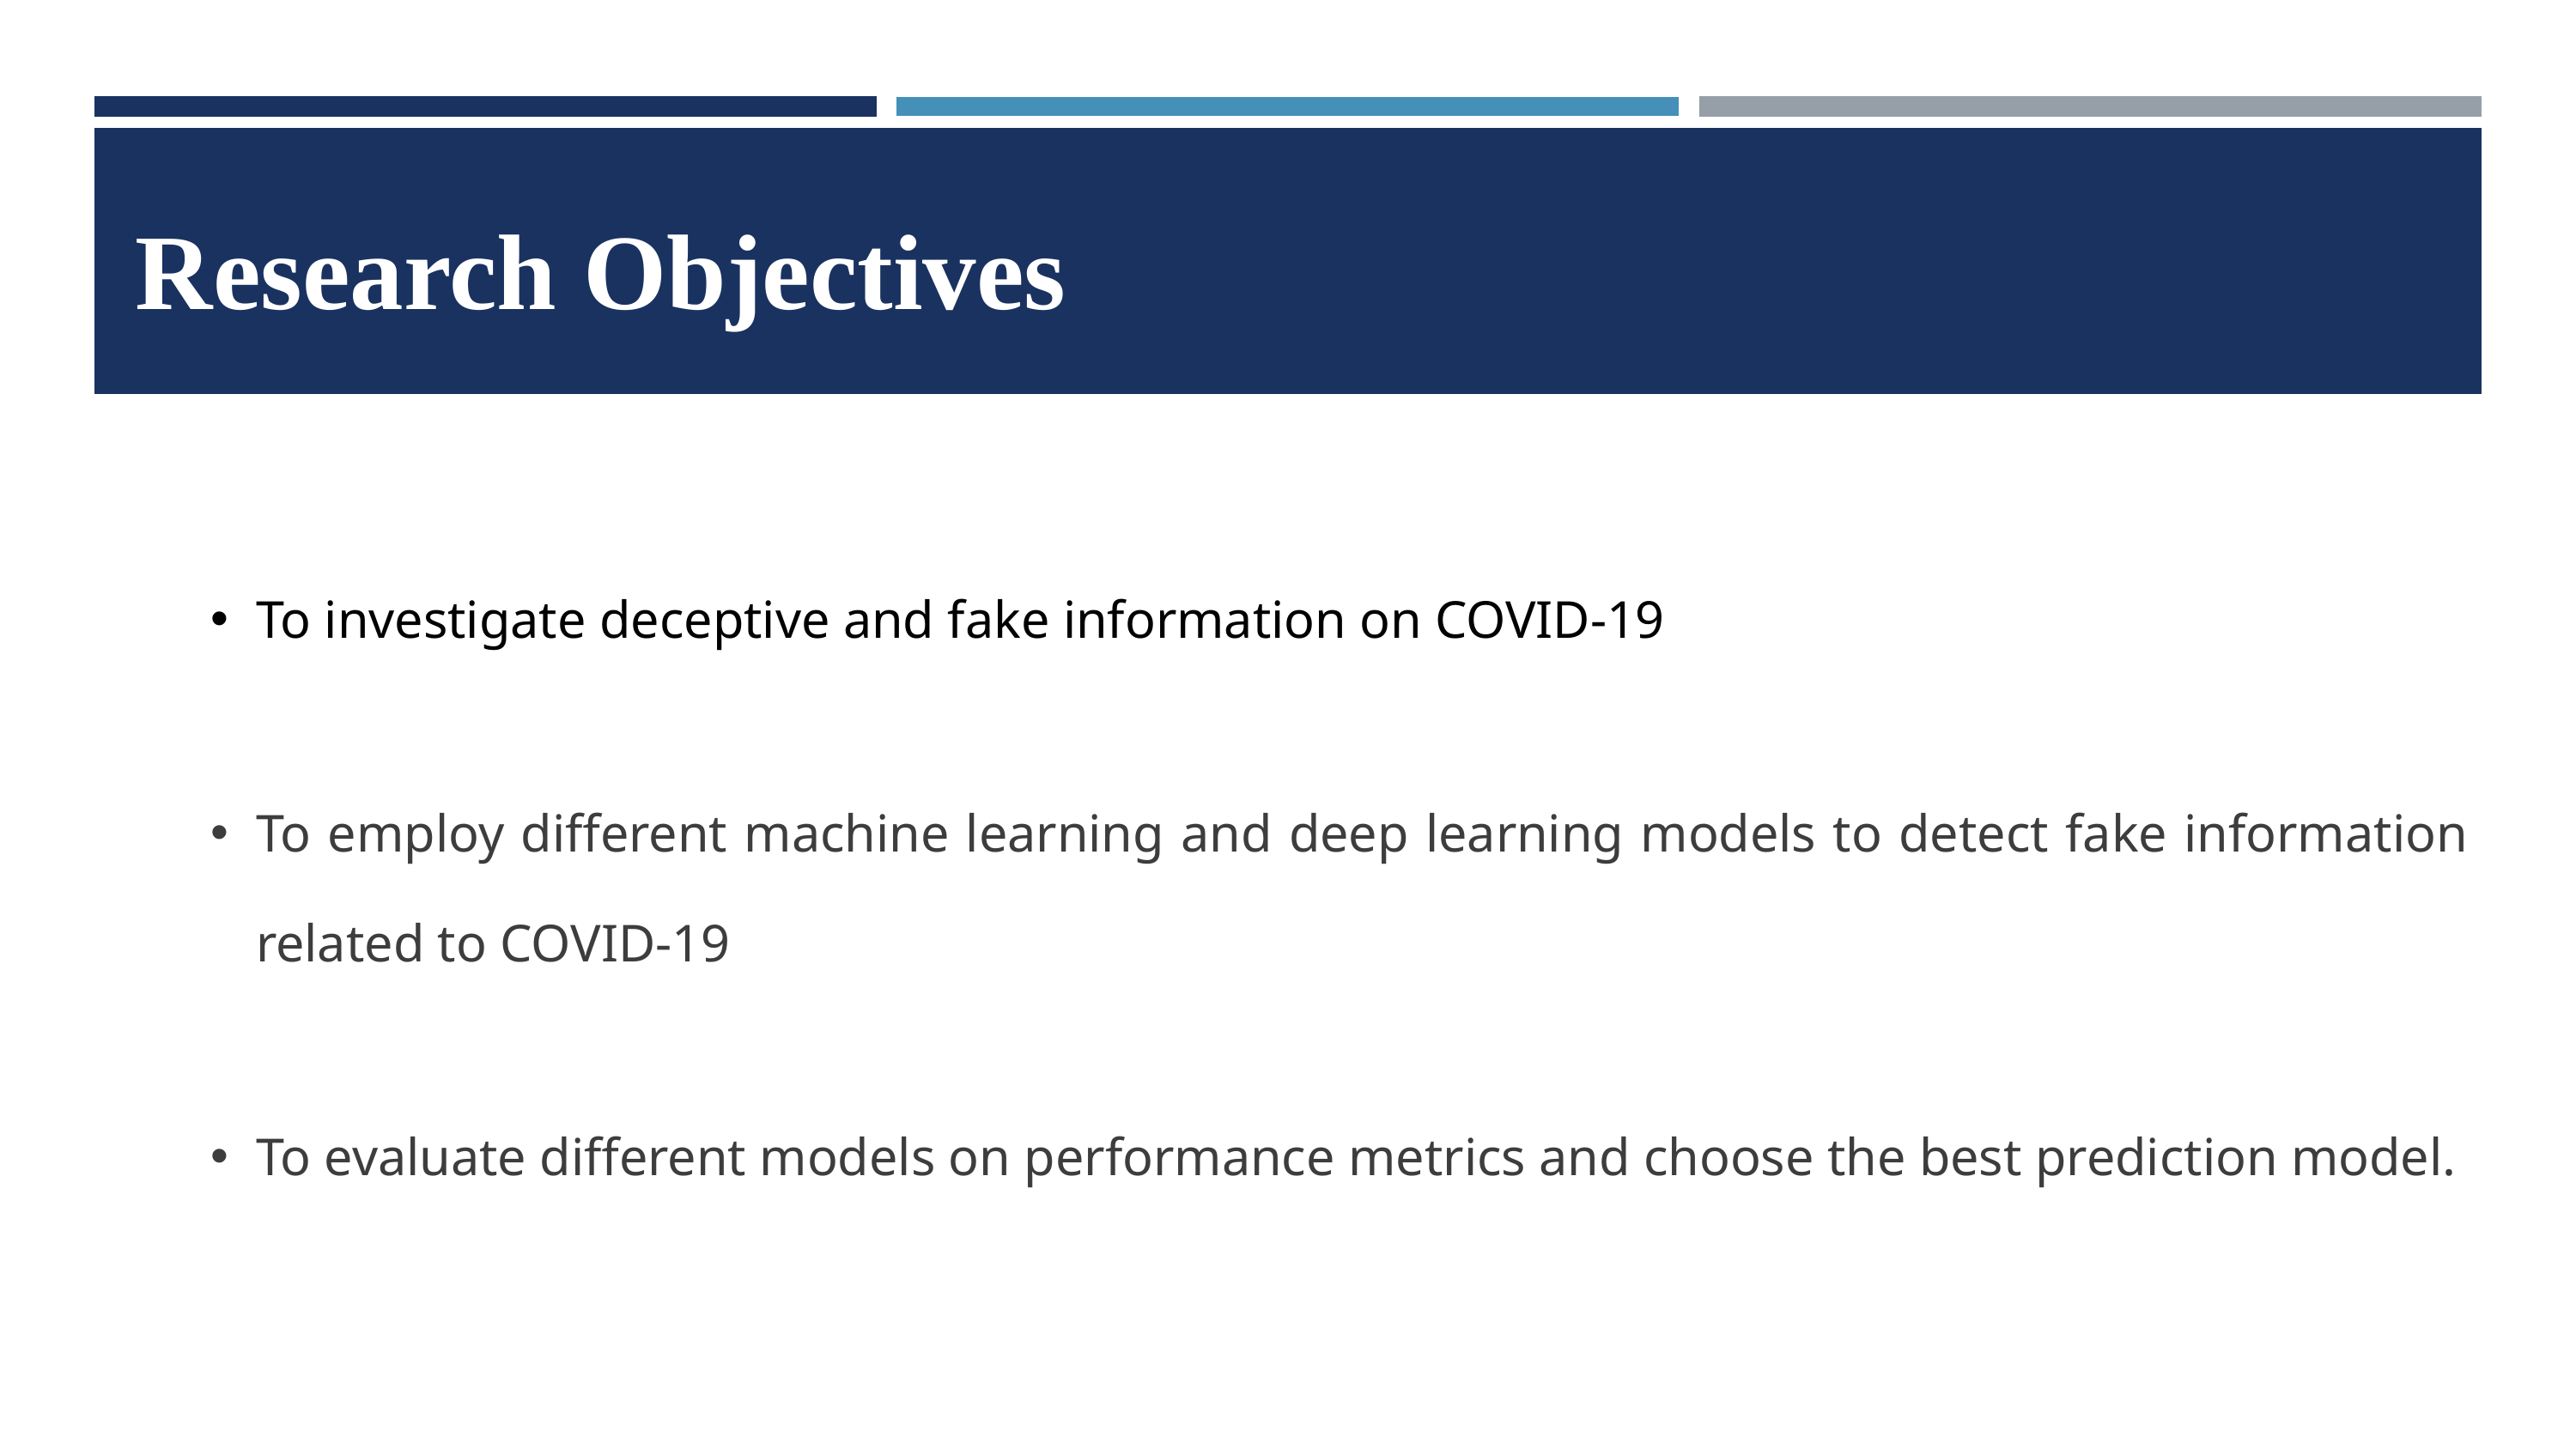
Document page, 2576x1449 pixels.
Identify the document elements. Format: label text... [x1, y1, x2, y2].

text_box [94, 96, 878, 117]
text_box Research Objectives [135, 176, 2440, 331]
text_box To investigate deceptive and fake information on COVID-19 To employ different machine learning and deep learning models to detect fake information related to COVID-19 To evaluate different models on performance metrics and choose the best prediction model. [166, 499, 2471, 1186]
text_box [1698, 95, 2482, 117]
text_box [896, 96, 1679, 117]
text_box [94, 128, 2482, 394]
